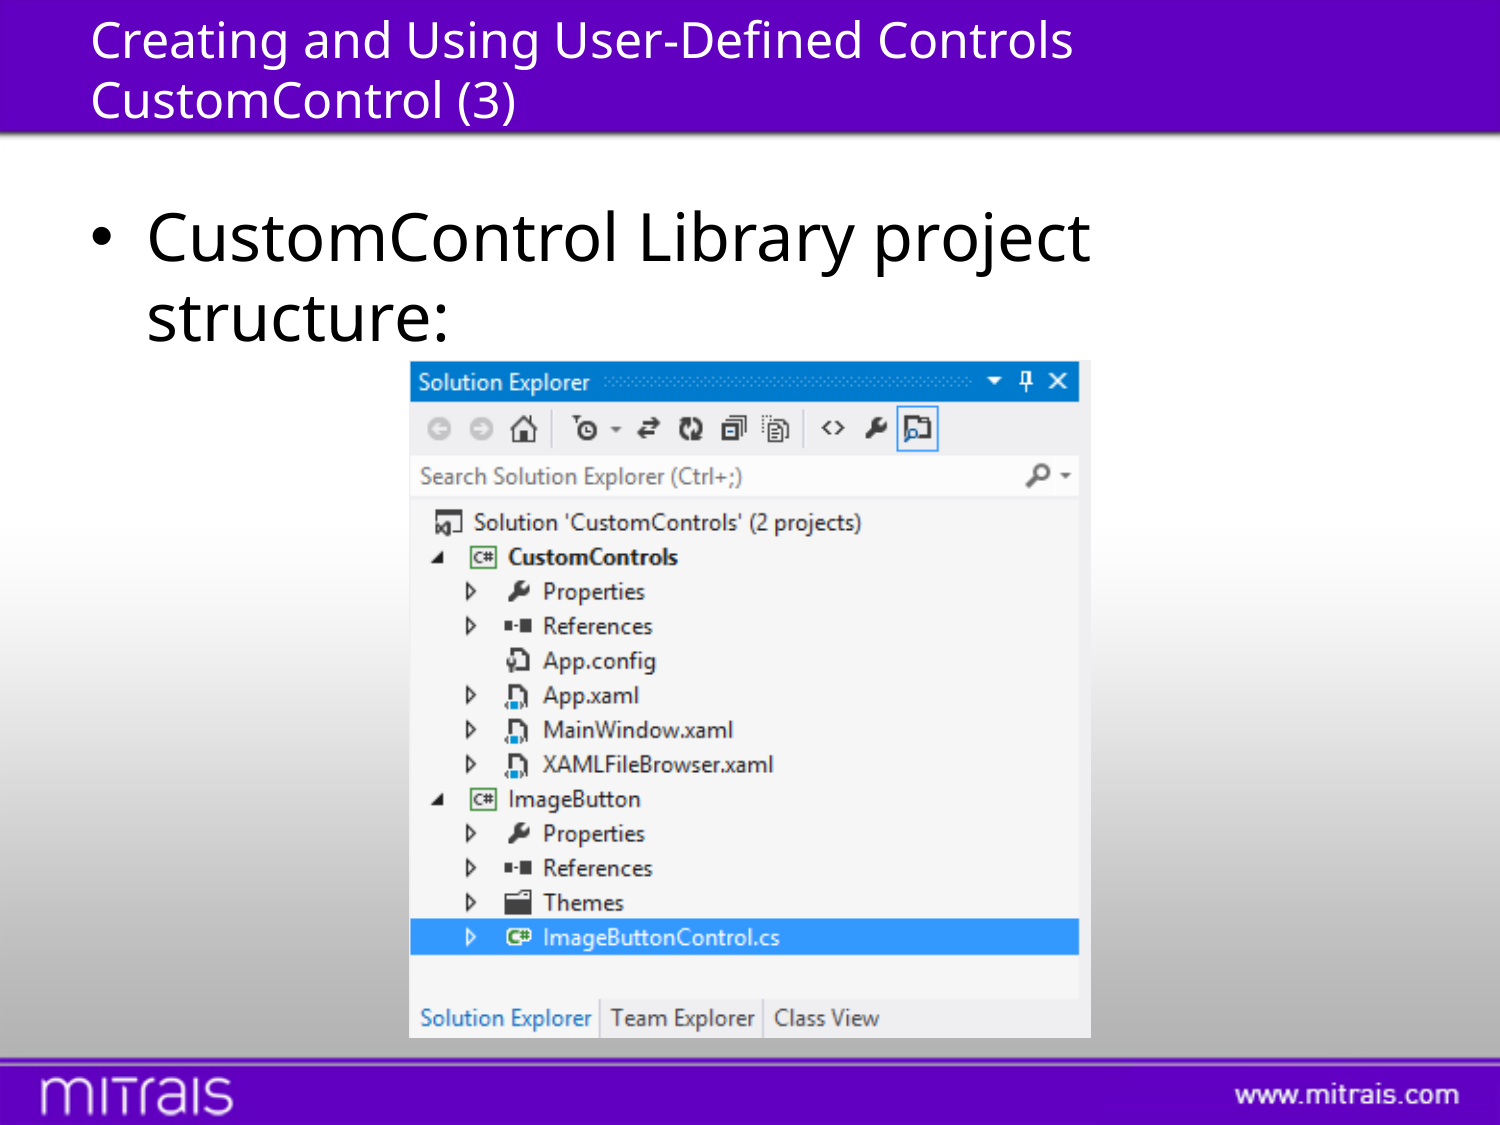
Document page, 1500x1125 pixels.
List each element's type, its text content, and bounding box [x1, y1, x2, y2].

title Creating and Using User-Defined Controls CustomControl (3) [74, 0, 1426, 138]
list CustomControl Library project structure: [74, 187, 1426, 976]
picture [0, 0, 1500, 1125]
